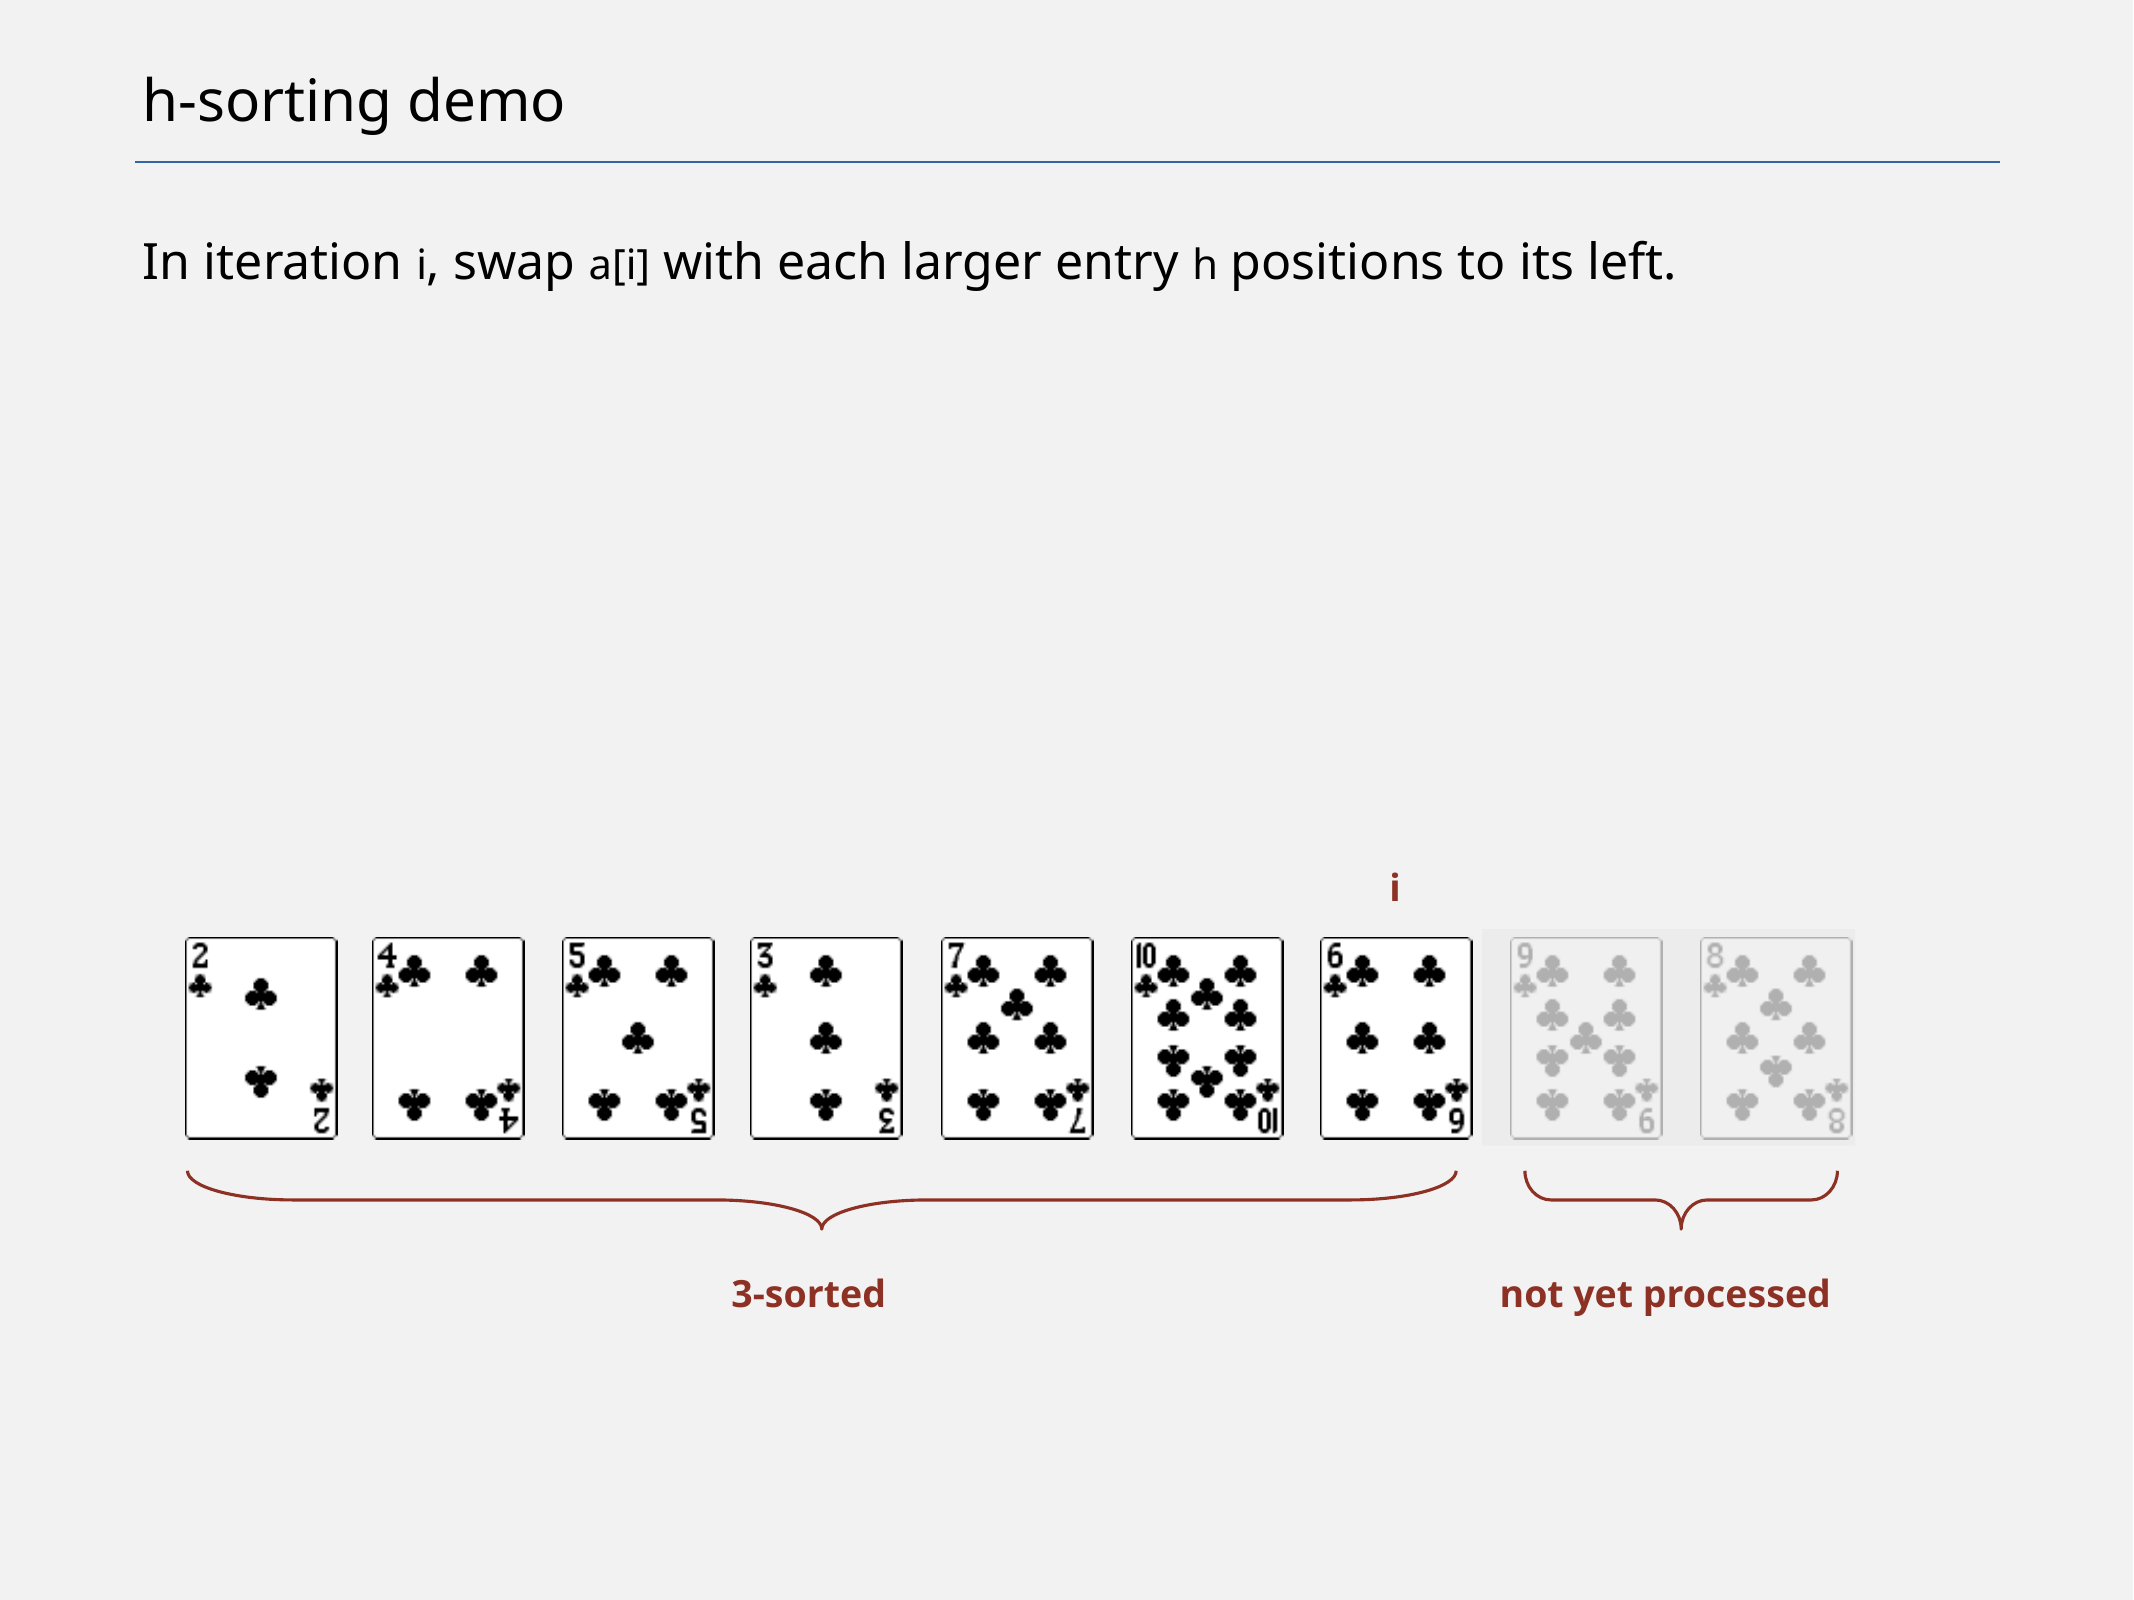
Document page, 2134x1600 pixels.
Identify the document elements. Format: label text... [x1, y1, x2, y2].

picture [749, 937, 903, 1140]
text_box 3-sorted [721, 1252, 896, 1315]
picture [1699, 937, 1853, 1140]
text_box [1524, 1170, 1838, 1230]
text_box i [1379, 841, 1411, 910]
picture [941, 937, 1094, 1140]
text_box [187, 1170, 1457, 1230]
picture [1510, 937, 1663, 1140]
picture [372, 937, 526, 1140]
picture [1320, 937, 1474, 1140]
picture [1130, 937, 1284, 1140]
text_box [1482, 929, 1856, 1146]
picture [562, 937, 715, 1140]
title h-sorting demo [132, 0, 2001, 134]
text_box not yet processed [1489, 1252, 1842, 1315]
picture [185, 937, 338, 1140]
list In iteration i, swap a[i] with each larger entry h positions to its left. [132, 207, 2001, 1543]
